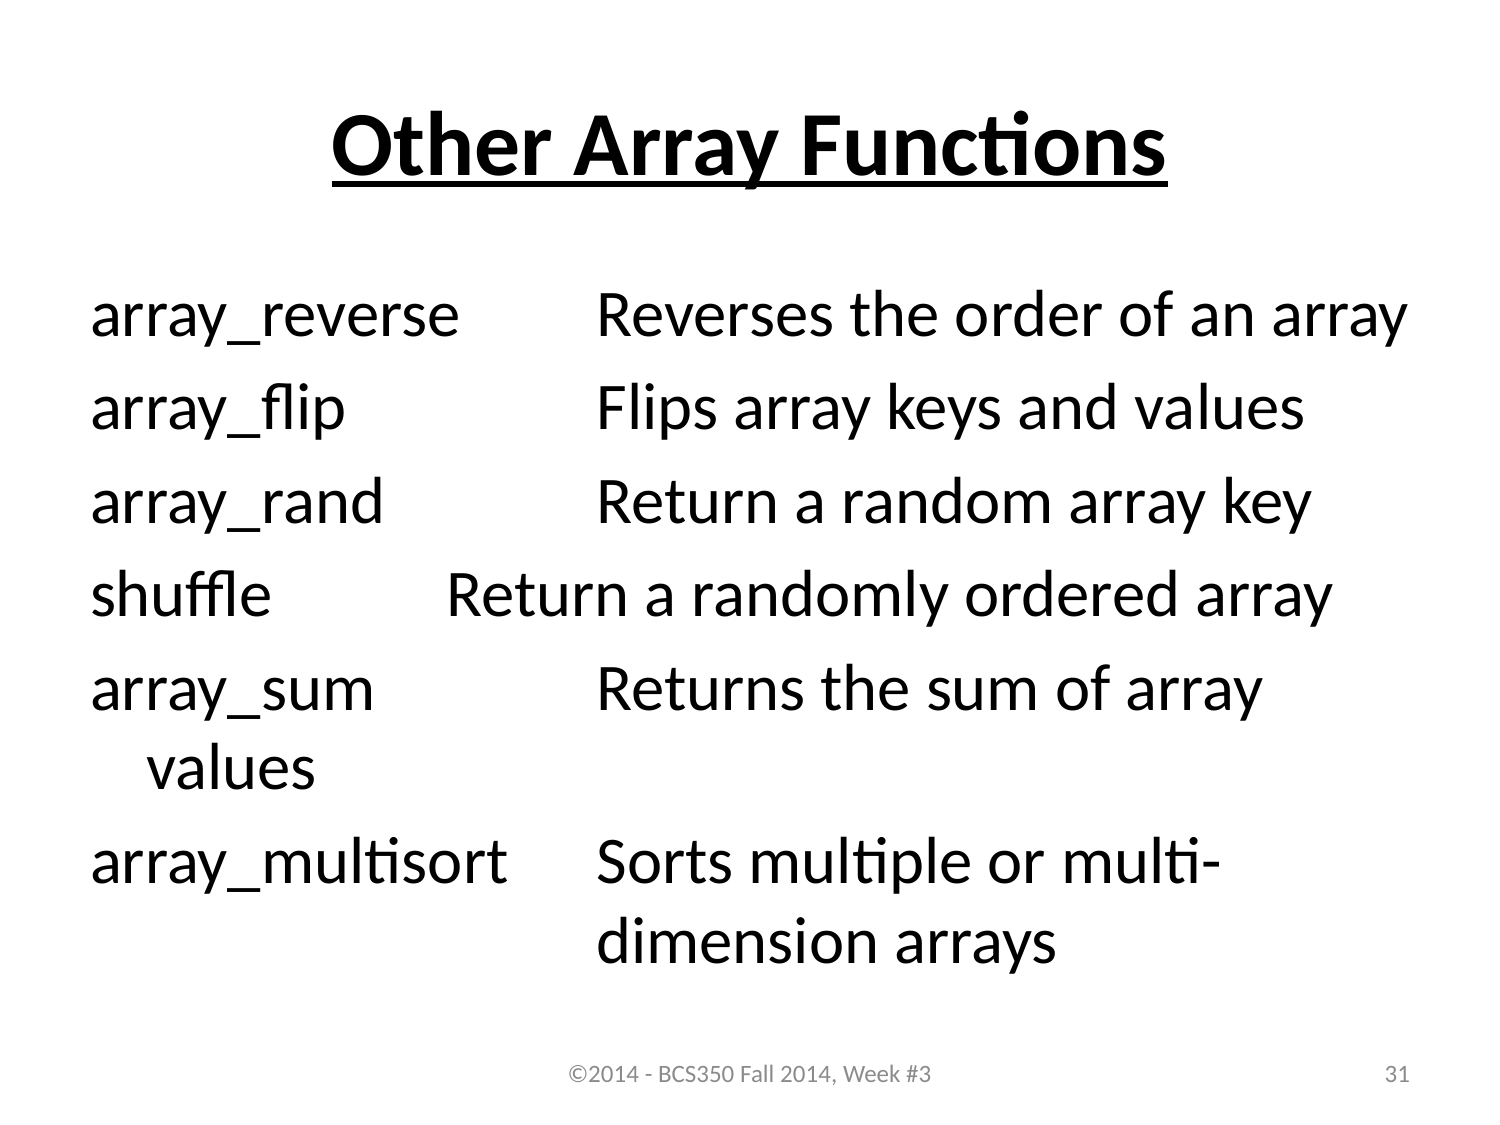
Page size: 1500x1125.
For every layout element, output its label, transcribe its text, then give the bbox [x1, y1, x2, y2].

slide_number 31 [1074, 1042, 1425, 1103]
title Other Array Functions [75, 45, 1425, 233]
list array_reverse Reverses the order of an array array_flip Flips array keys and values array_rand Return a random array key shuffle Return a randomly ordered array array_sum Returns the sum of array values array_multisort Sorts multiple or multi- dimension arrays [75, 262, 1450, 1005]
footer ©2014 - BCS350 Fall 2014, Week #3 [512, 1042, 988, 1103]
